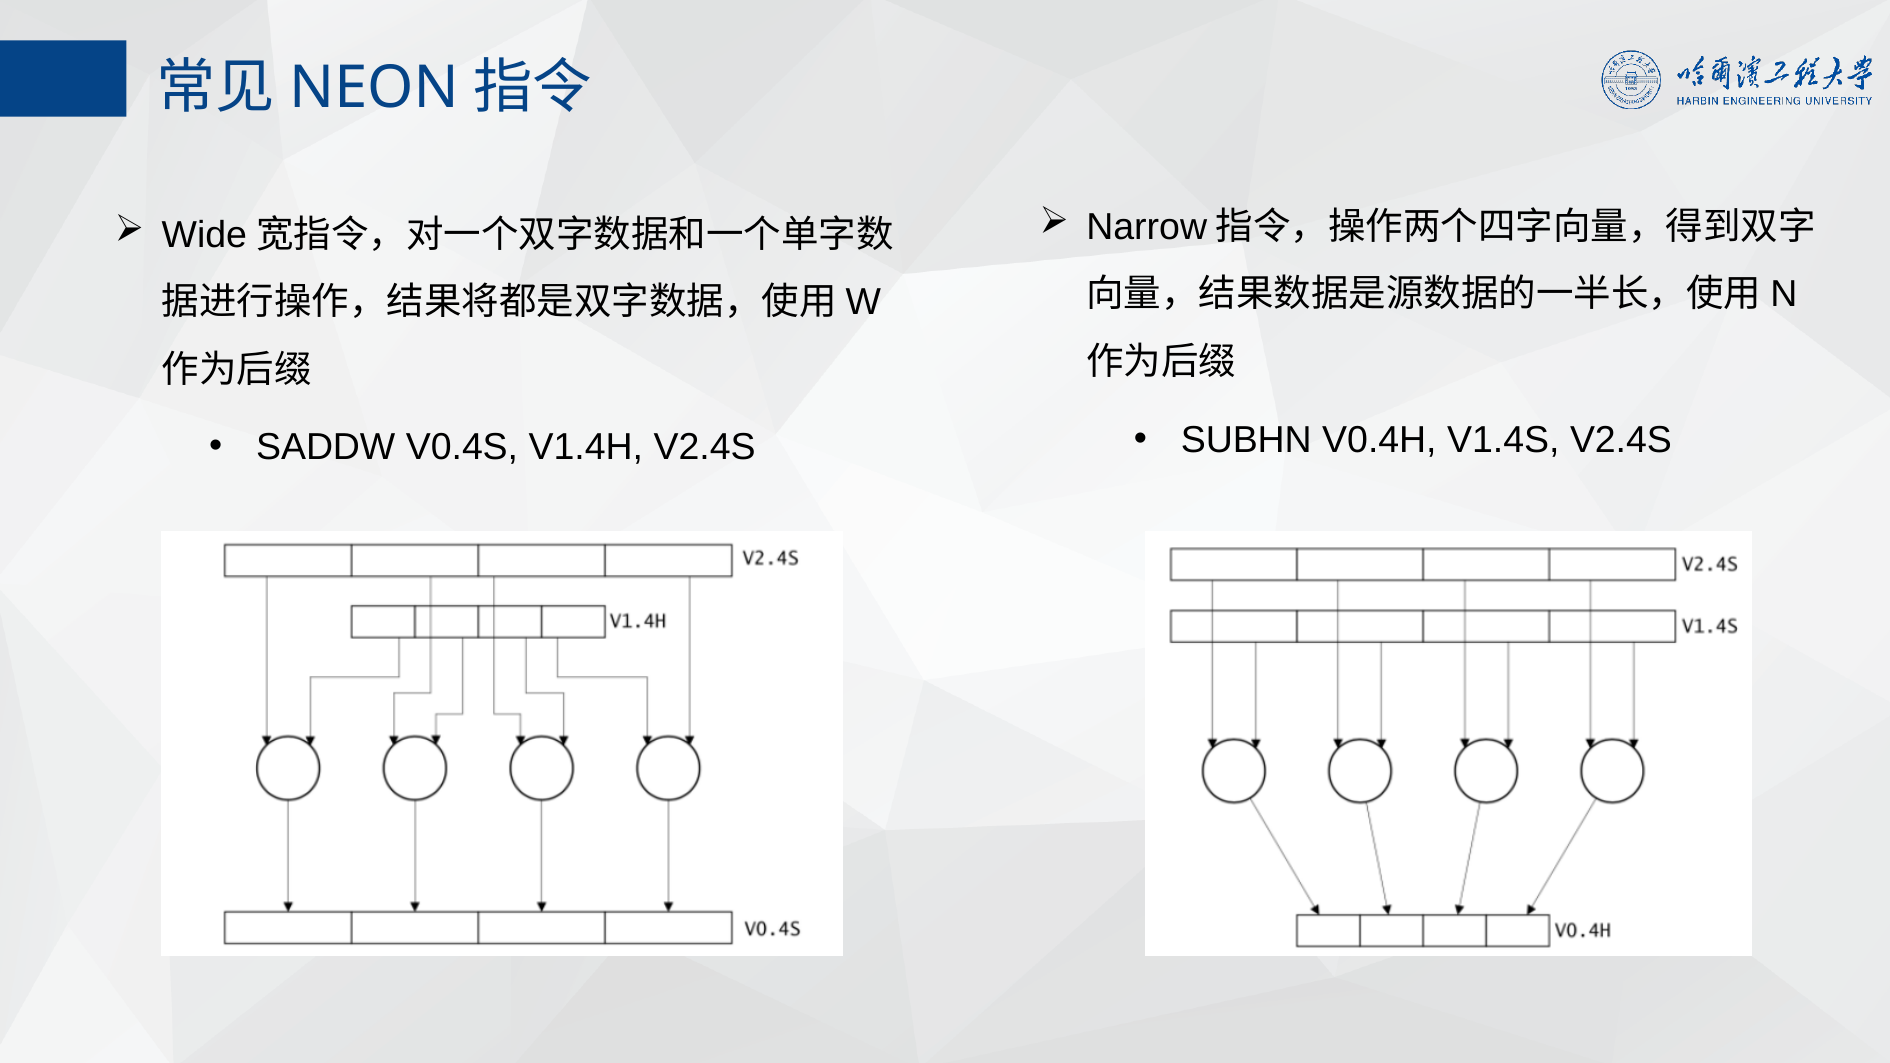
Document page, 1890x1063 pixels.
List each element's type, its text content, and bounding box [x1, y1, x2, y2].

text_box Narrow指令，操作两个四字向量，得到双字向量，结果数据是源数据的一半长，使用N作为后缀 [924, 169, 1850, 399]
picture [0, 0, 1890, 1063]
text_box 常见NEON指令 [141, 40, 1584, 127]
text_box Wide宽指令，对一个双字数据和一个单字数据进行操作，结果将都是双字数据，使用W作为后缀 [0, 177, 925, 407]
text_box [0, 38, 128, 119]
text_box SUBHN V0.4H, V1.4S, V2.4S [1018, 381, 1835, 479]
text_box SADDW V0.4S, V1.4H, V2.4S [94, 389, 910, 487]
